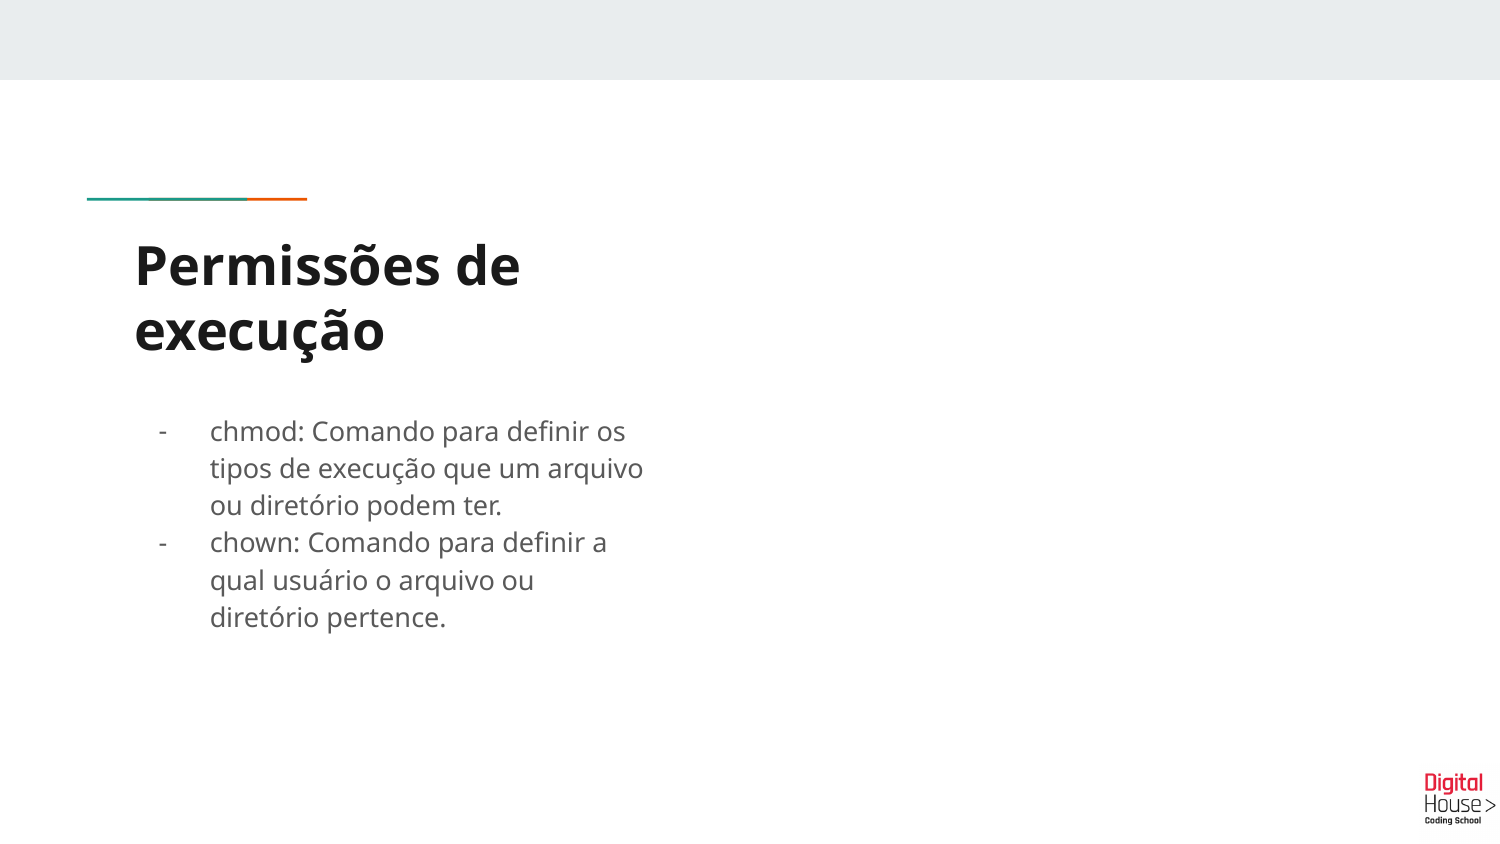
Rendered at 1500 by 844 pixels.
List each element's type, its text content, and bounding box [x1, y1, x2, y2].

list chmod: Comando para definir os tipos de execução que um arquivo ou diretório podem ter. chown: Comando para definir a qual usuário o arquivo ou diretório pertence. [119, 394, 662, 657]
picture [1419, 763, 1500, 844]
title Permissões de execução [119, 216, 662, 394]
